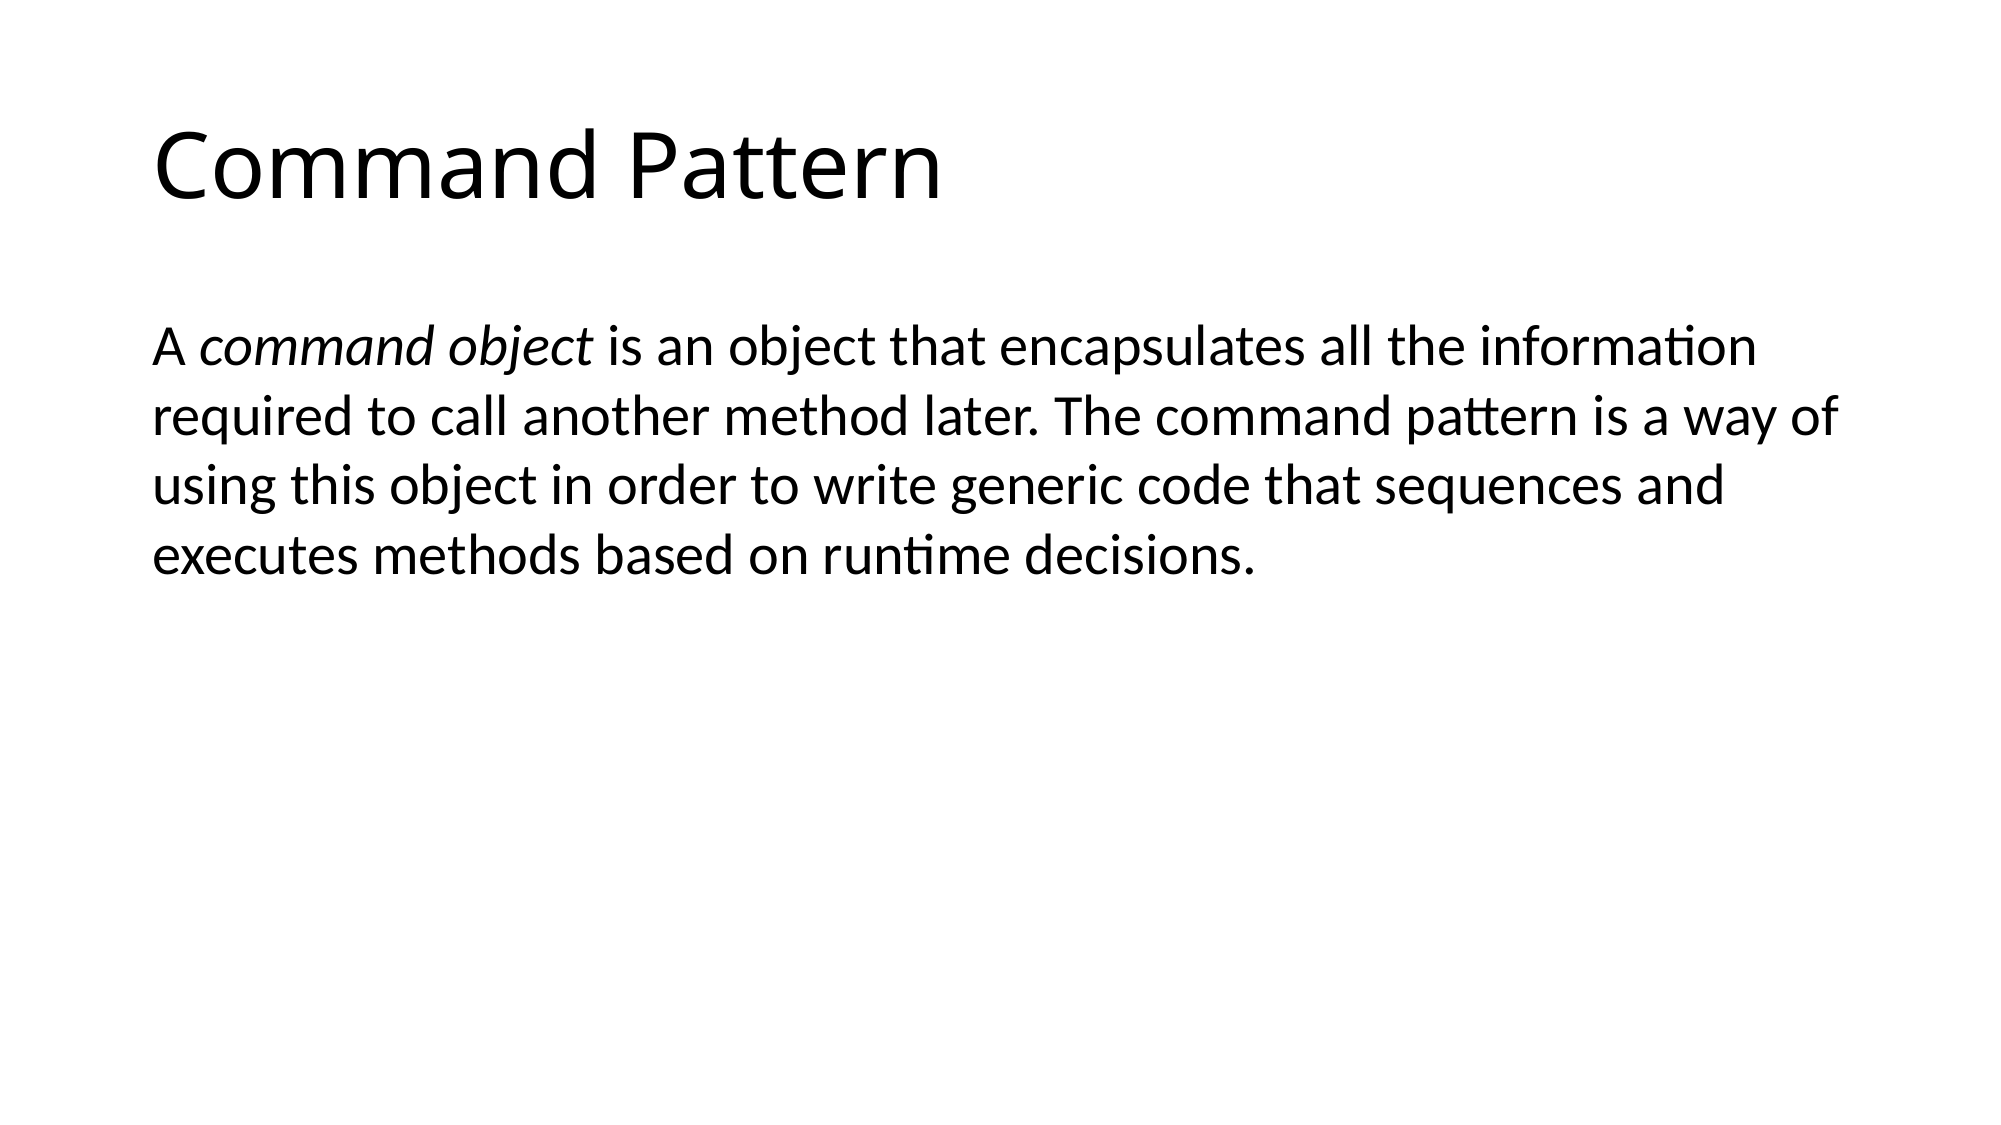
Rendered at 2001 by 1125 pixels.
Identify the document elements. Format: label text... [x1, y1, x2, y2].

list A command object is an object that encapsulates all the information required to call another method later. The command pattern is a way of using this object in order to write generic code that sequences and executes methods based on runtime decisions. [137, 299, 1863, 1014]
title Command Pattern [137, 59, 1863, 278]
